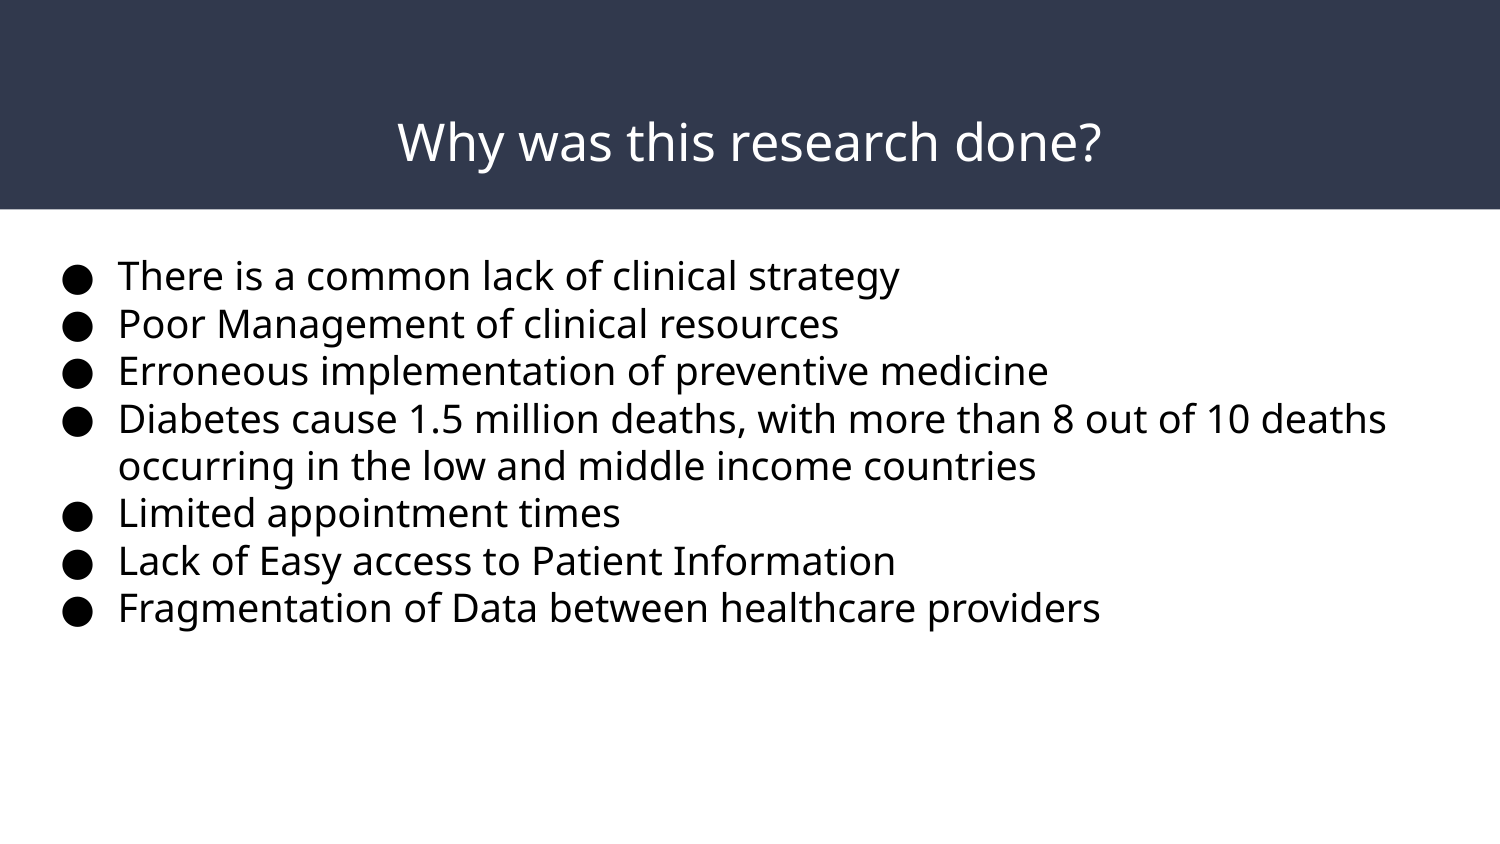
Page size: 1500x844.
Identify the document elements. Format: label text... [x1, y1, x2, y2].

title Why was this research done? [51, 94, 1449, 197]
text_box There is a common lack of clinical strategy Poor Management of clinical resources Erroneous implementation of preventive medicine Diabetes cause 1.5 million deaths, with more than 8 out of 10 deaths occurring in the low and middle income countries Limited appointment times Lack of Easy access to Patient Information Fragmentation of Data between healthcare providers [27, 236, 1473, 646]
